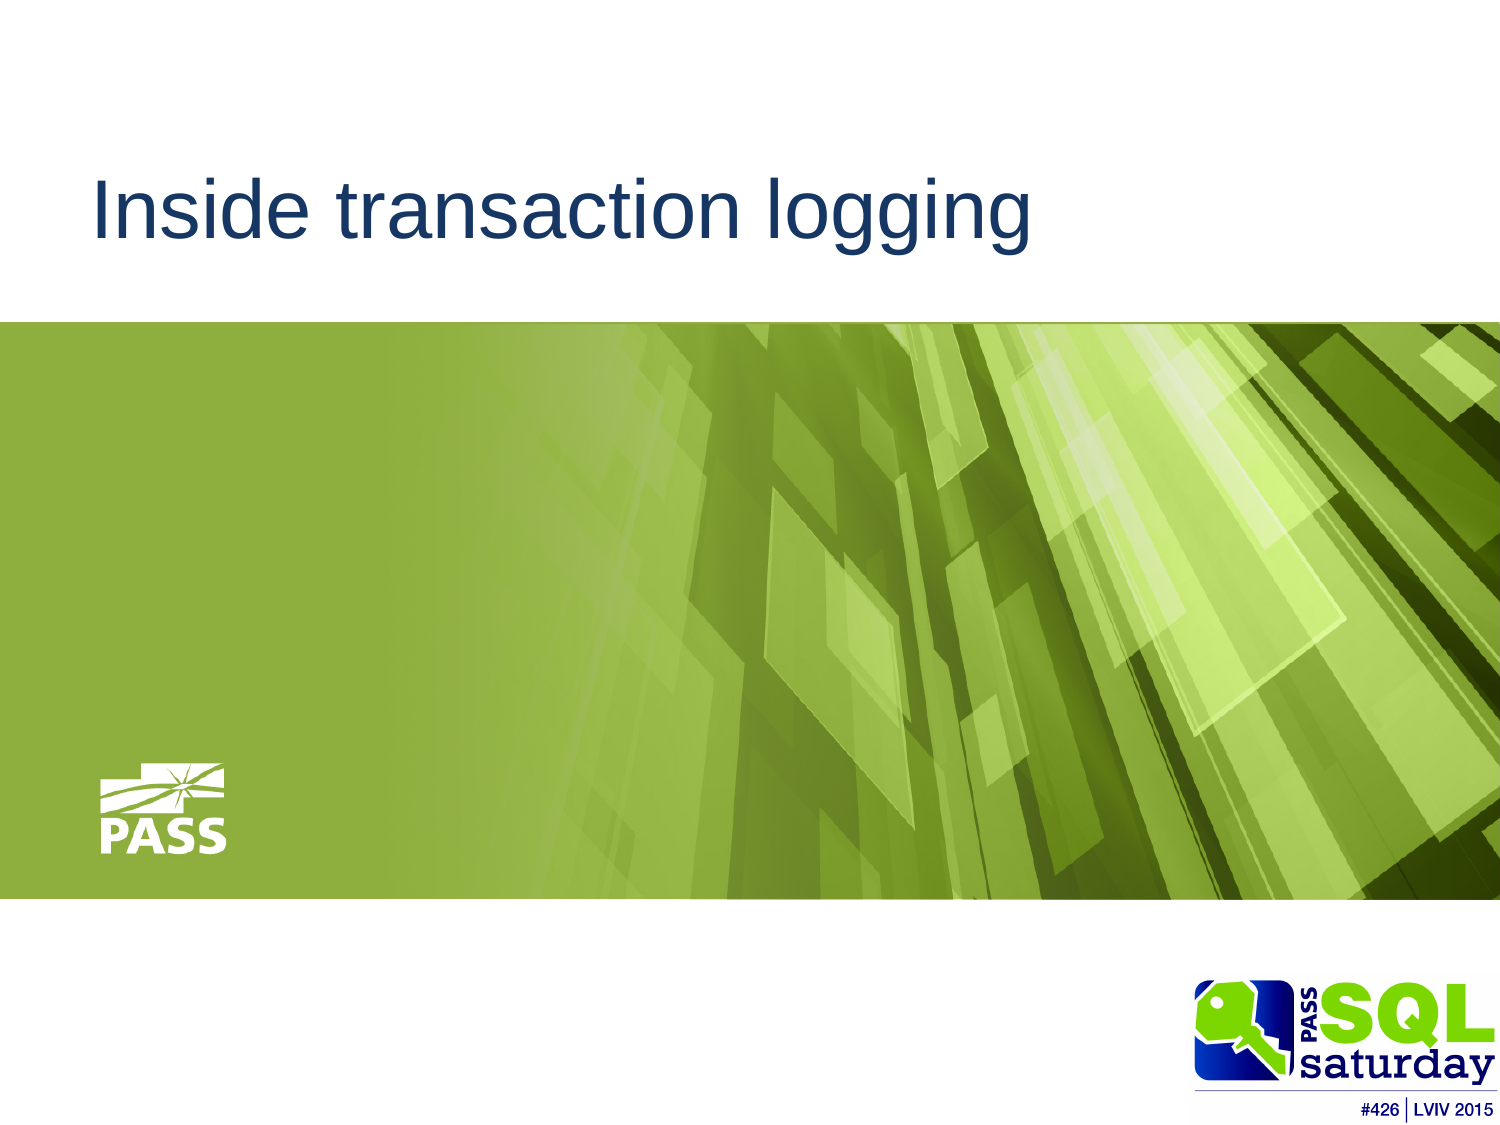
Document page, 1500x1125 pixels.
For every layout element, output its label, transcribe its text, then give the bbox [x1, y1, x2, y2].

title Inside transaction logging [75, 84, 1421, 326]
picture [0, 17, 1500, 1125]
